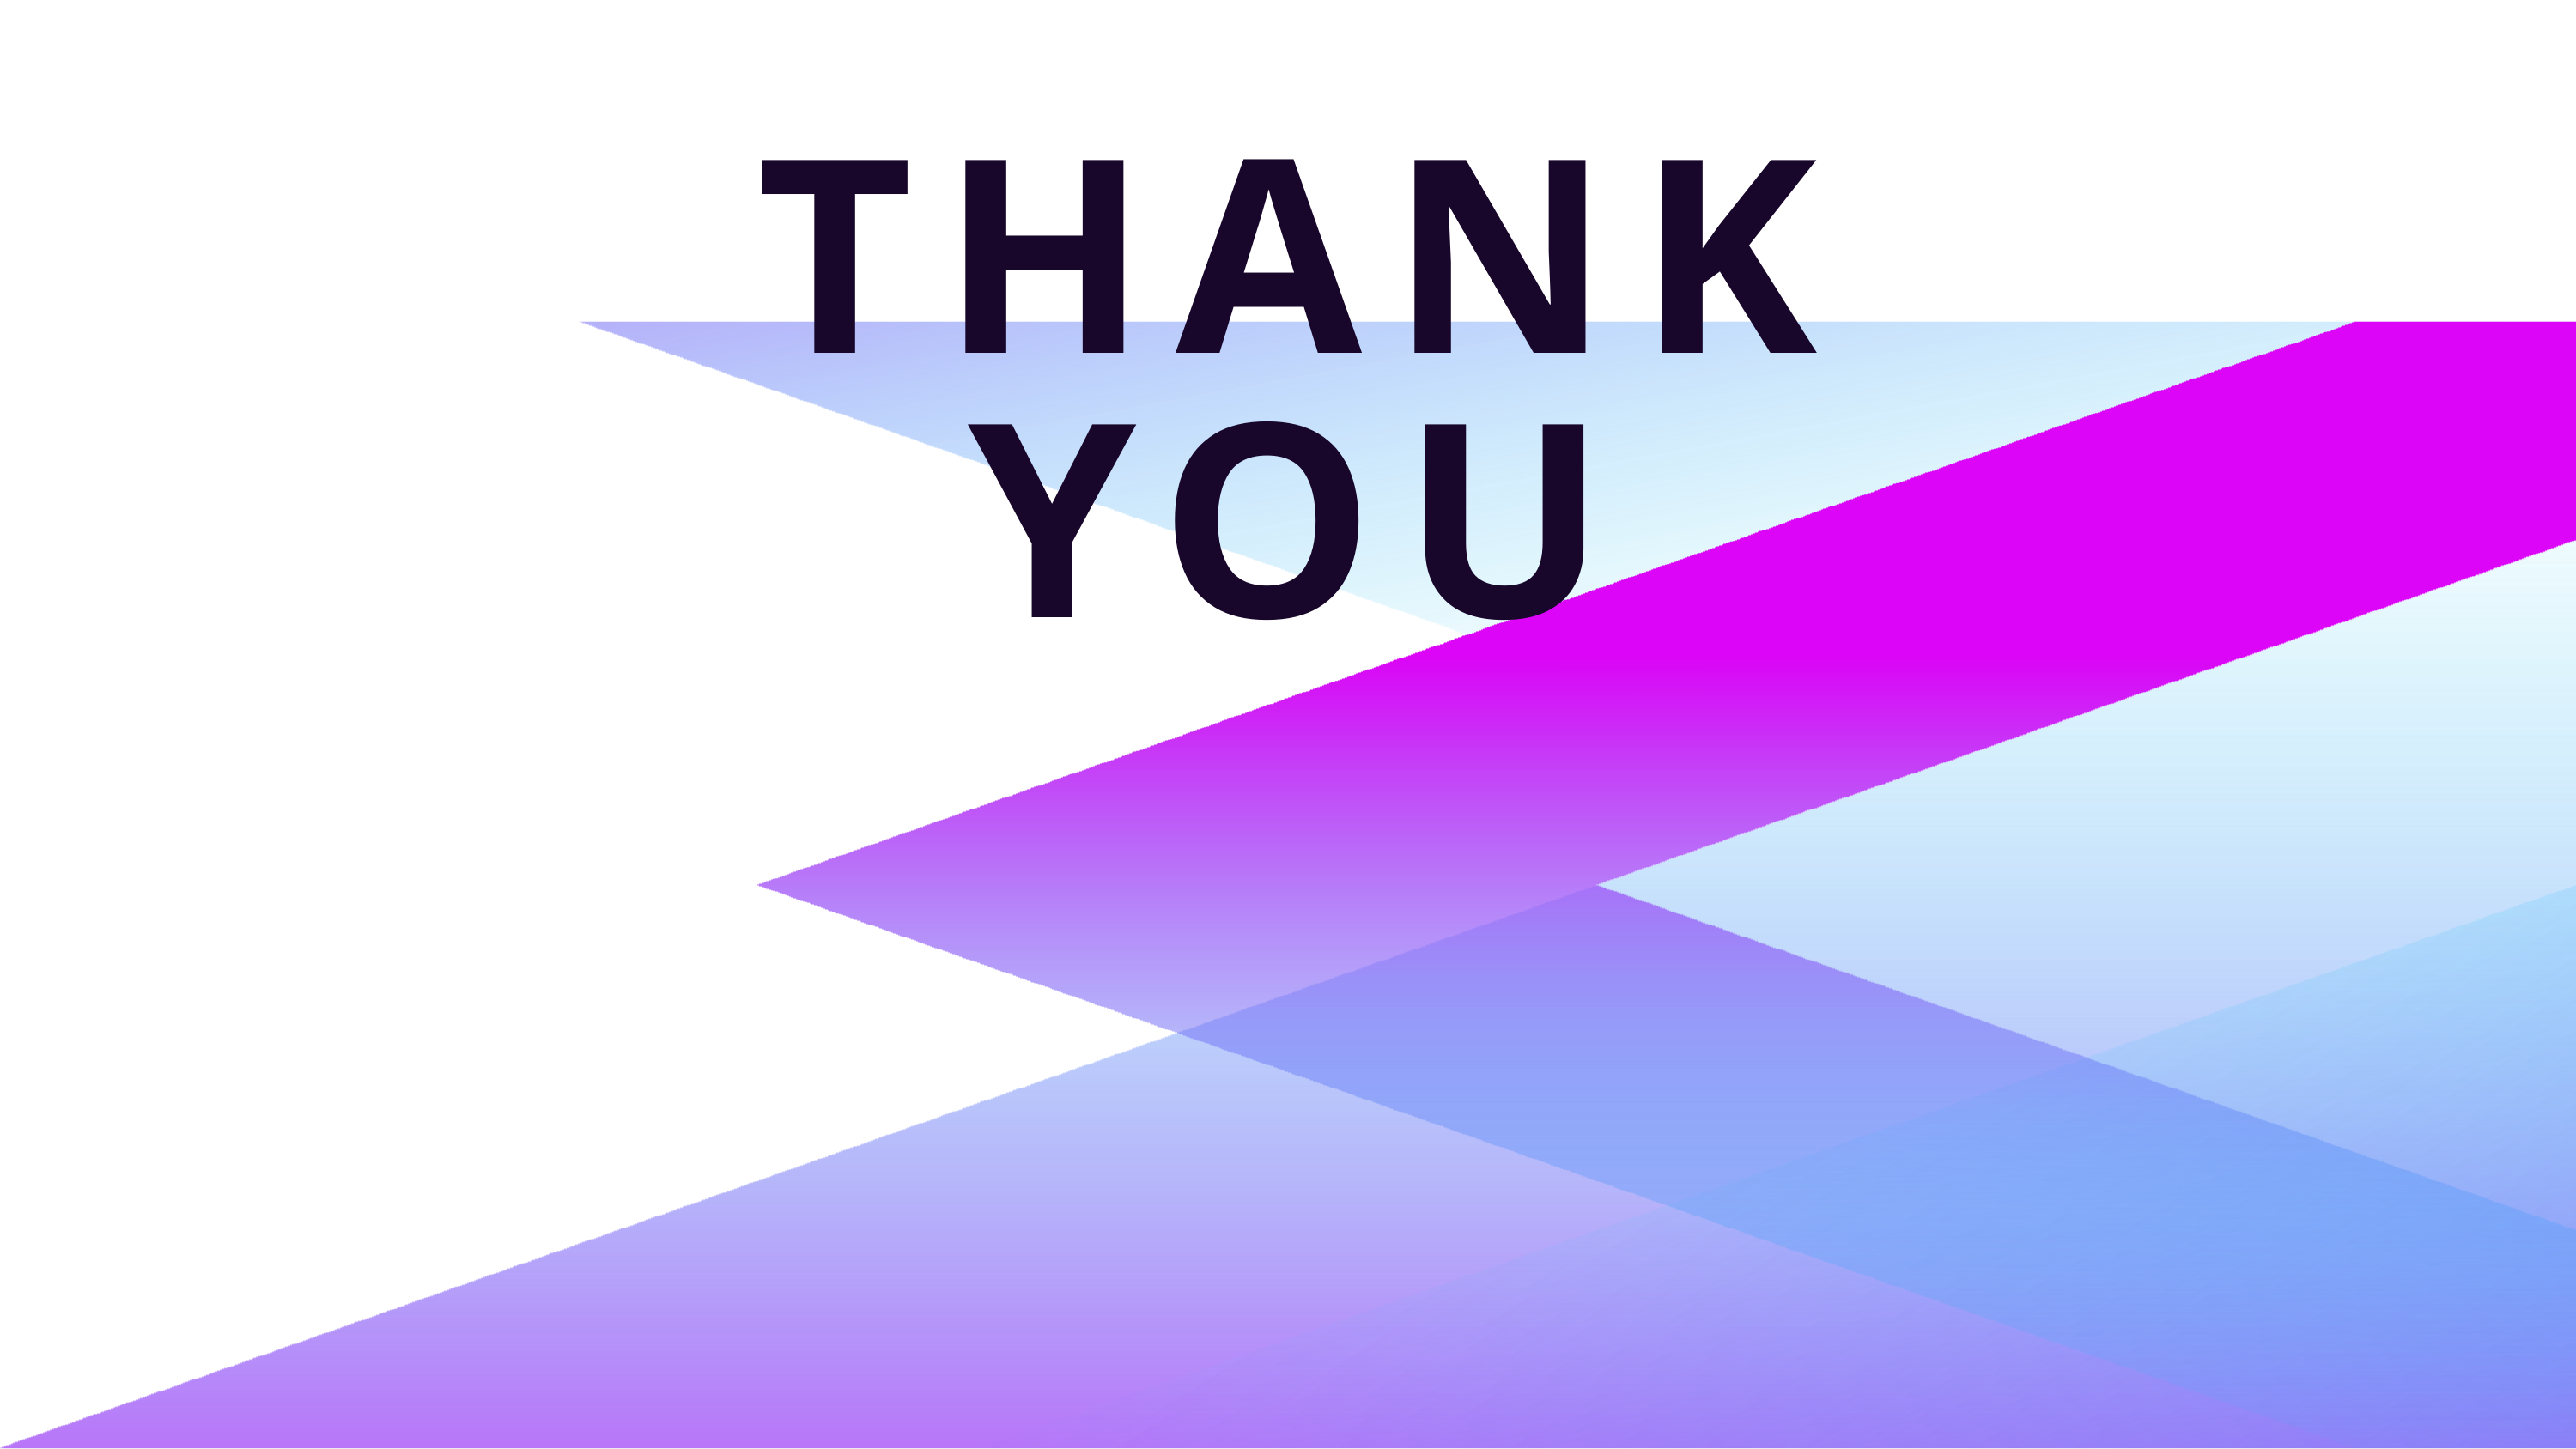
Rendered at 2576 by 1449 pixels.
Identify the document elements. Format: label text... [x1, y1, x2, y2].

text_box [0, 672, 2576, 1449]
text_box THANK YOU [0, 142, 2576, 672]
